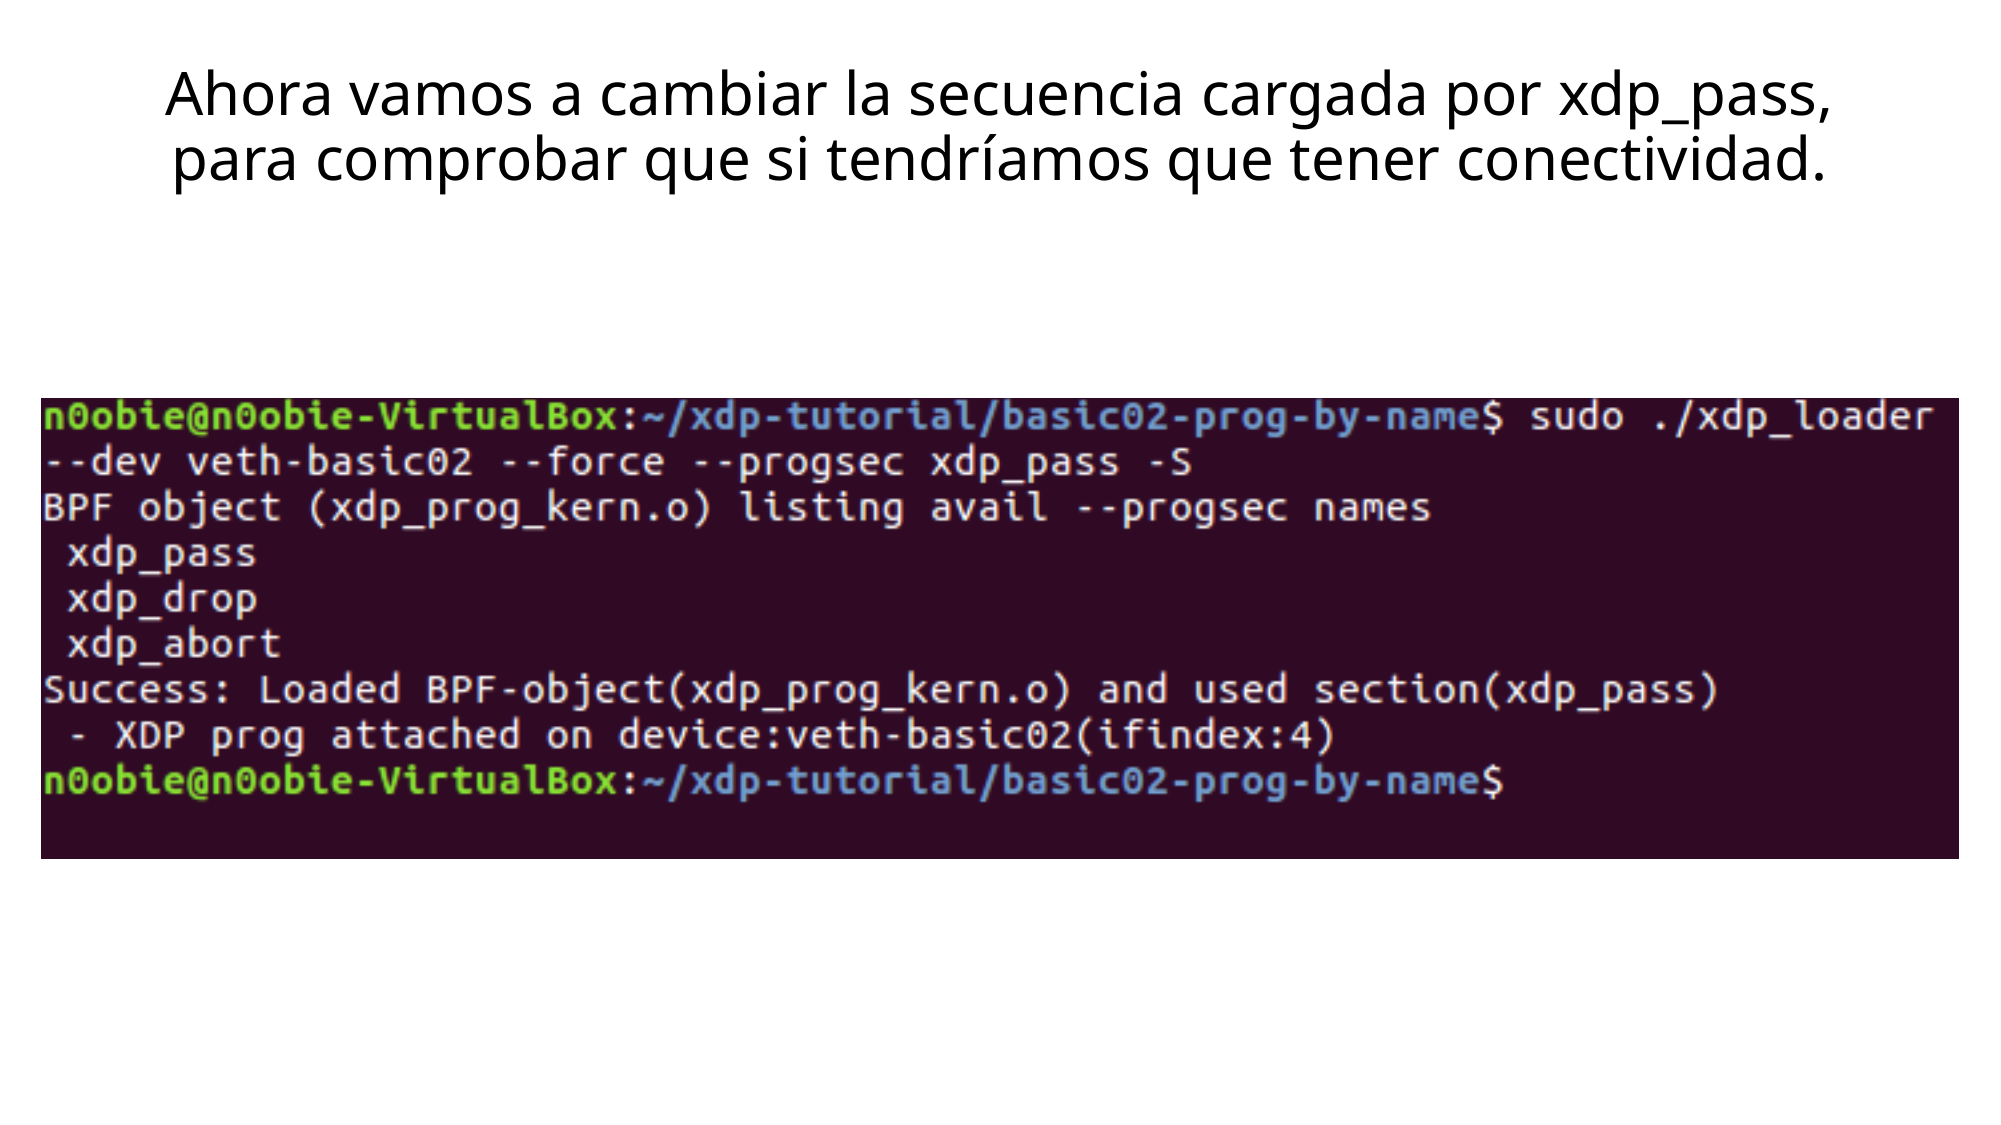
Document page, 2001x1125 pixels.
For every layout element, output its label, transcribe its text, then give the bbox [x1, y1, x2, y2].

picture [41, 398, 1959, 859]
text_box Ahora vamos a cambiar la secuencia cargada por xdp_pass, para comprobar que si tendríamos que tener conectividad. [137, 47, 1863, 201]
